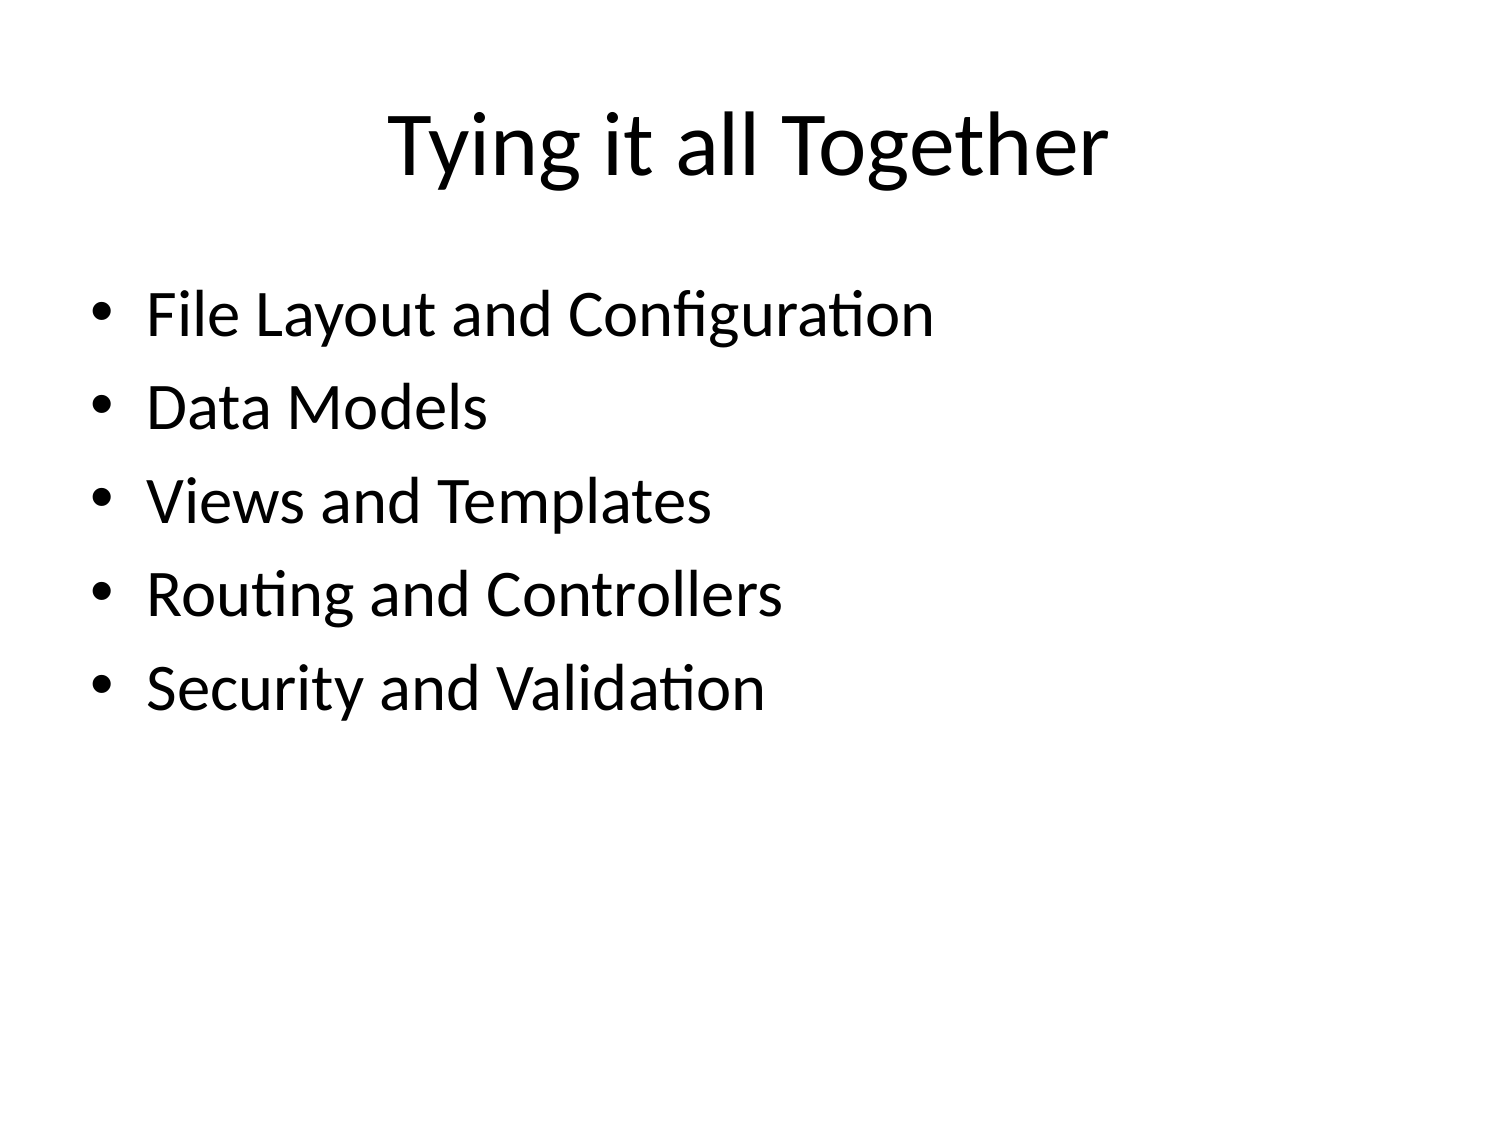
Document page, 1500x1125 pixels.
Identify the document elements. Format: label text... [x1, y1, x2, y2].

list File Layout and Configuration Data Models Views and Templates Routing and Controllers Security and Validation [75, 262, 1425, 1005]
title Tying it all Together [75, 45, 1425, 233]
